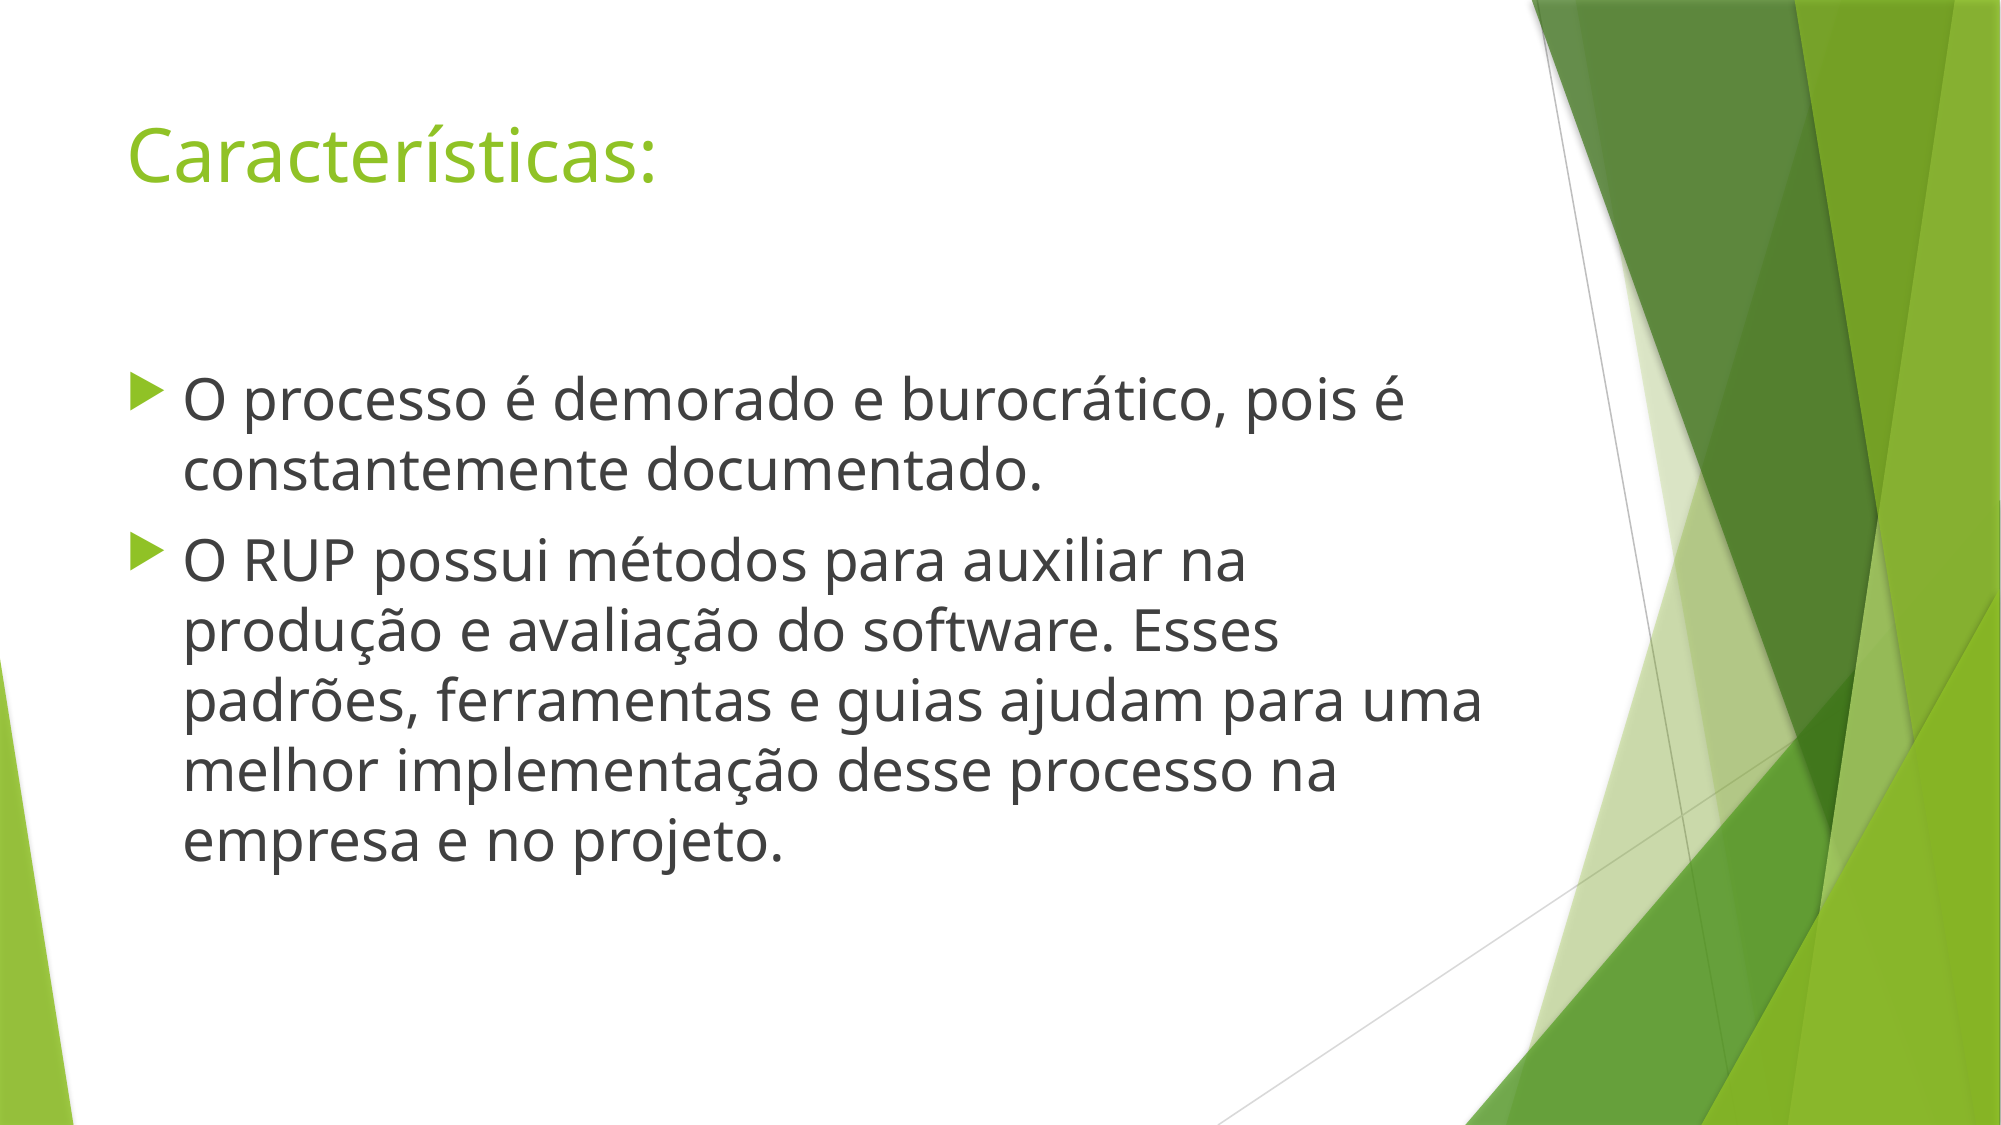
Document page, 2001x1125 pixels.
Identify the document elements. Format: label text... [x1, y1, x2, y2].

list O processo é demorado e burocrático, pois é constantemente documentado. O RUP possui métodos para auxiliar na produção e avaliação do software. Esses padrões, ferramentas e guias ajudam para uma melhor implementação desse processo na empresa e no projeto. [111, 354, 1522, 992]
title Características: [111, 99, 1522, 317]
